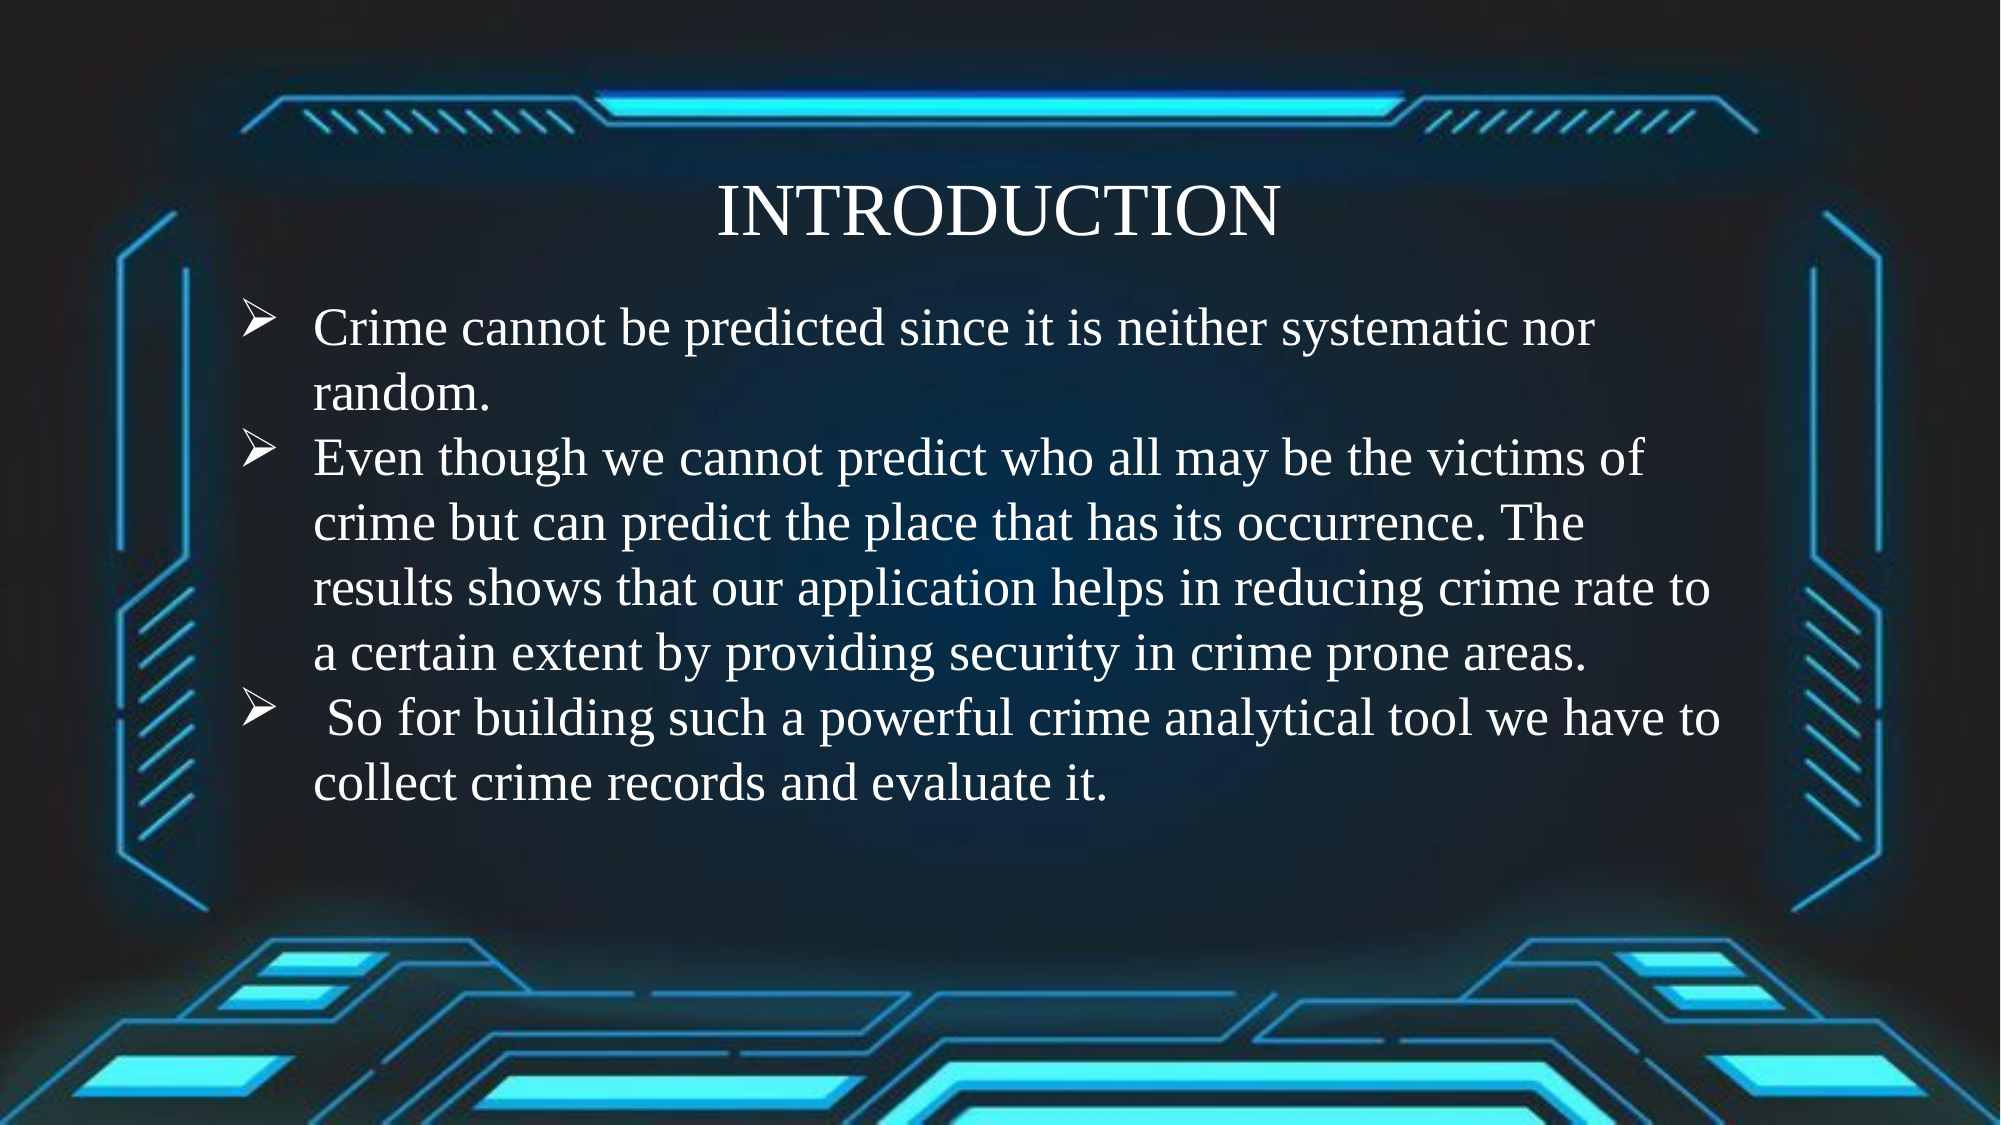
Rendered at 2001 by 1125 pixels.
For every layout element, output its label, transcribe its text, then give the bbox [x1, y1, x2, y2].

picture [0, 0, 2001, 1125]
title INTRODUCTION [249, 170, 1750, 260]
subtitle Crime cannot be predicted since it is neither systematic nor random. Even though we cannot predict who all may be the victims of crime but can predict the place that has its occurrence. The results shows that our application helps in reducing crime rate to a certain extent by providing security in crime prone areas. So for building such a powerful crime analytical tool we have to collect crime records and evaluate it. [223, 284, 1750, 841]
